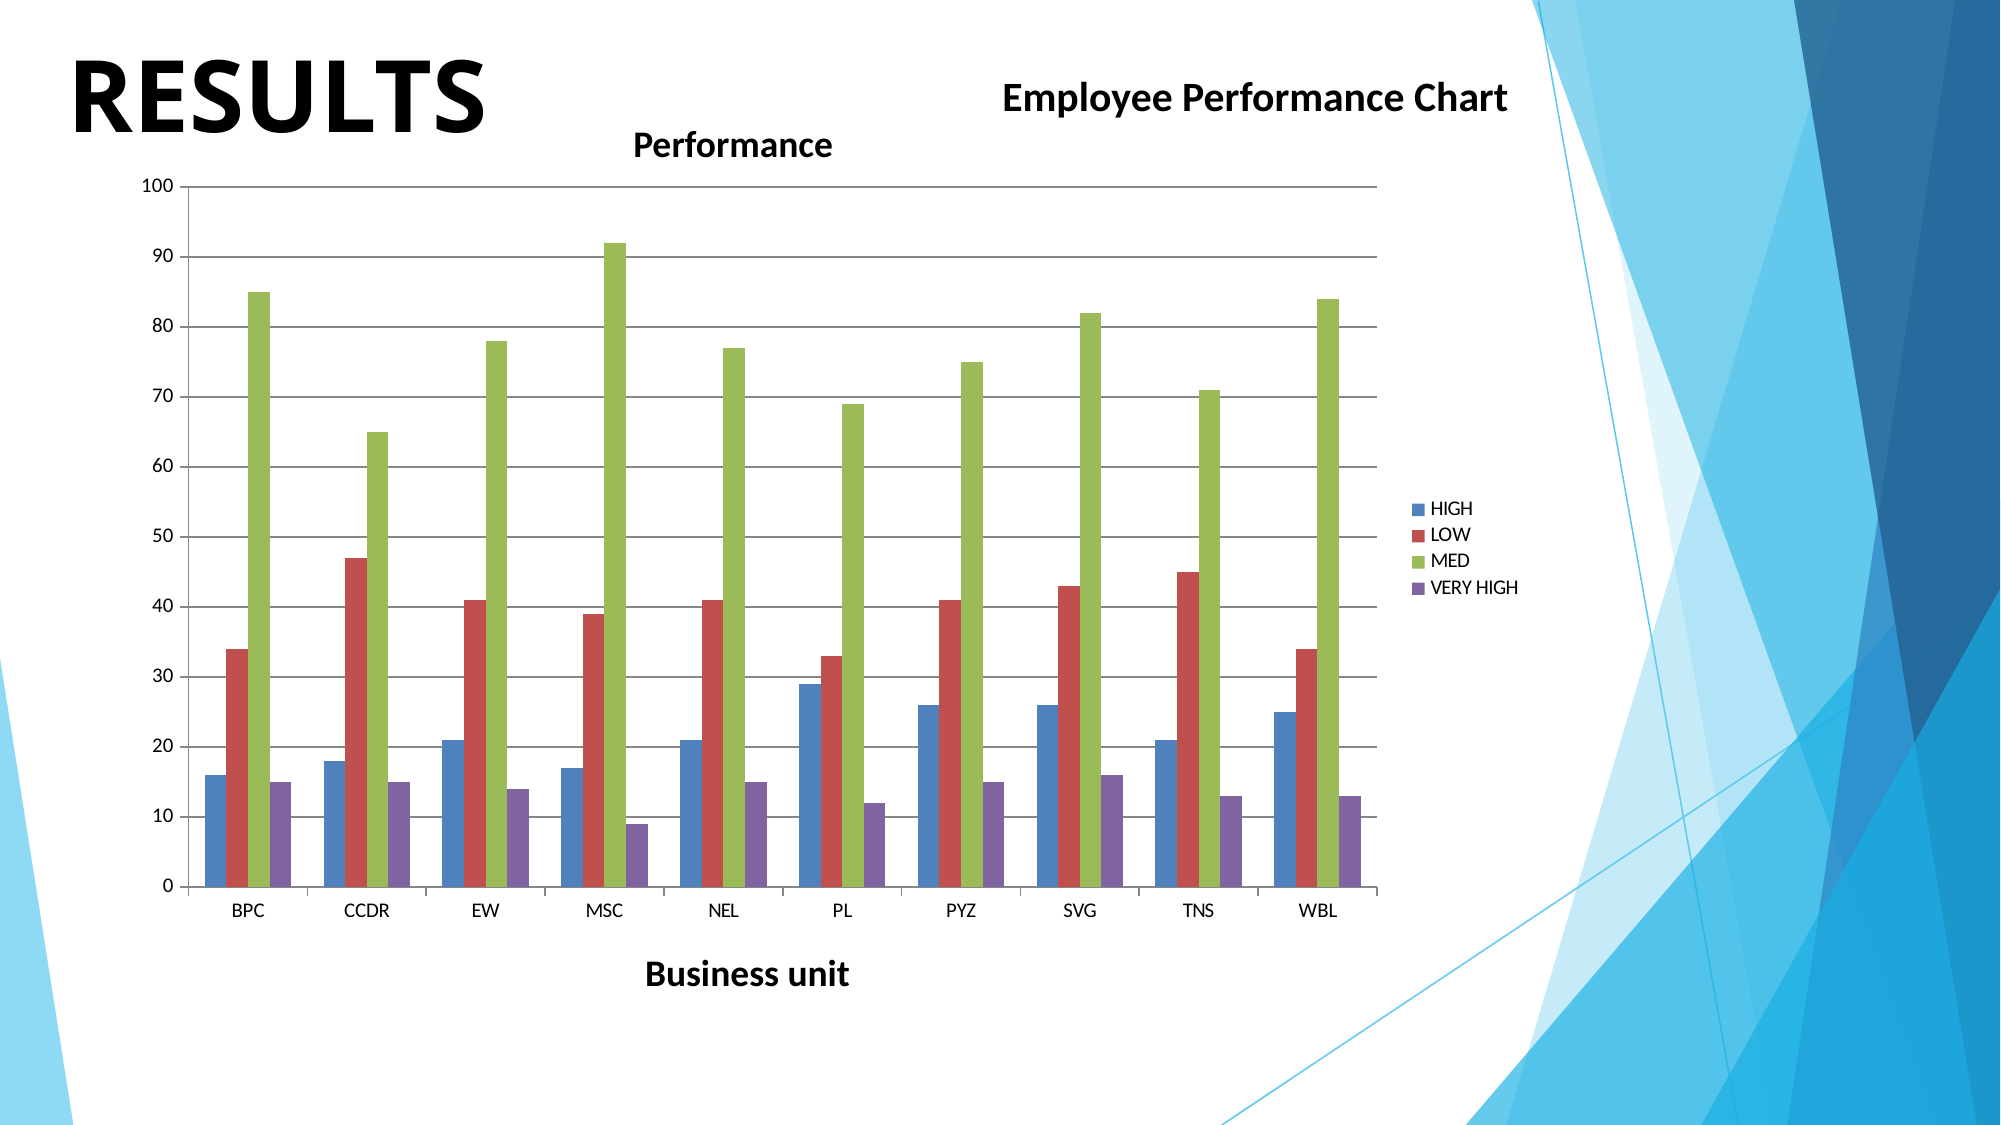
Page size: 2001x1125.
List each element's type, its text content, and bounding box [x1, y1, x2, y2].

text_box RESULTS [53, 24, 503, 160]
text_box Performance [525, 112, 1013, 159]
chart [112, 161, 1538, 938]
text_box Employee Performance Chart [987, 62, 1600, 128]
text_box Business unit [350, 946, 1150, 1002]
